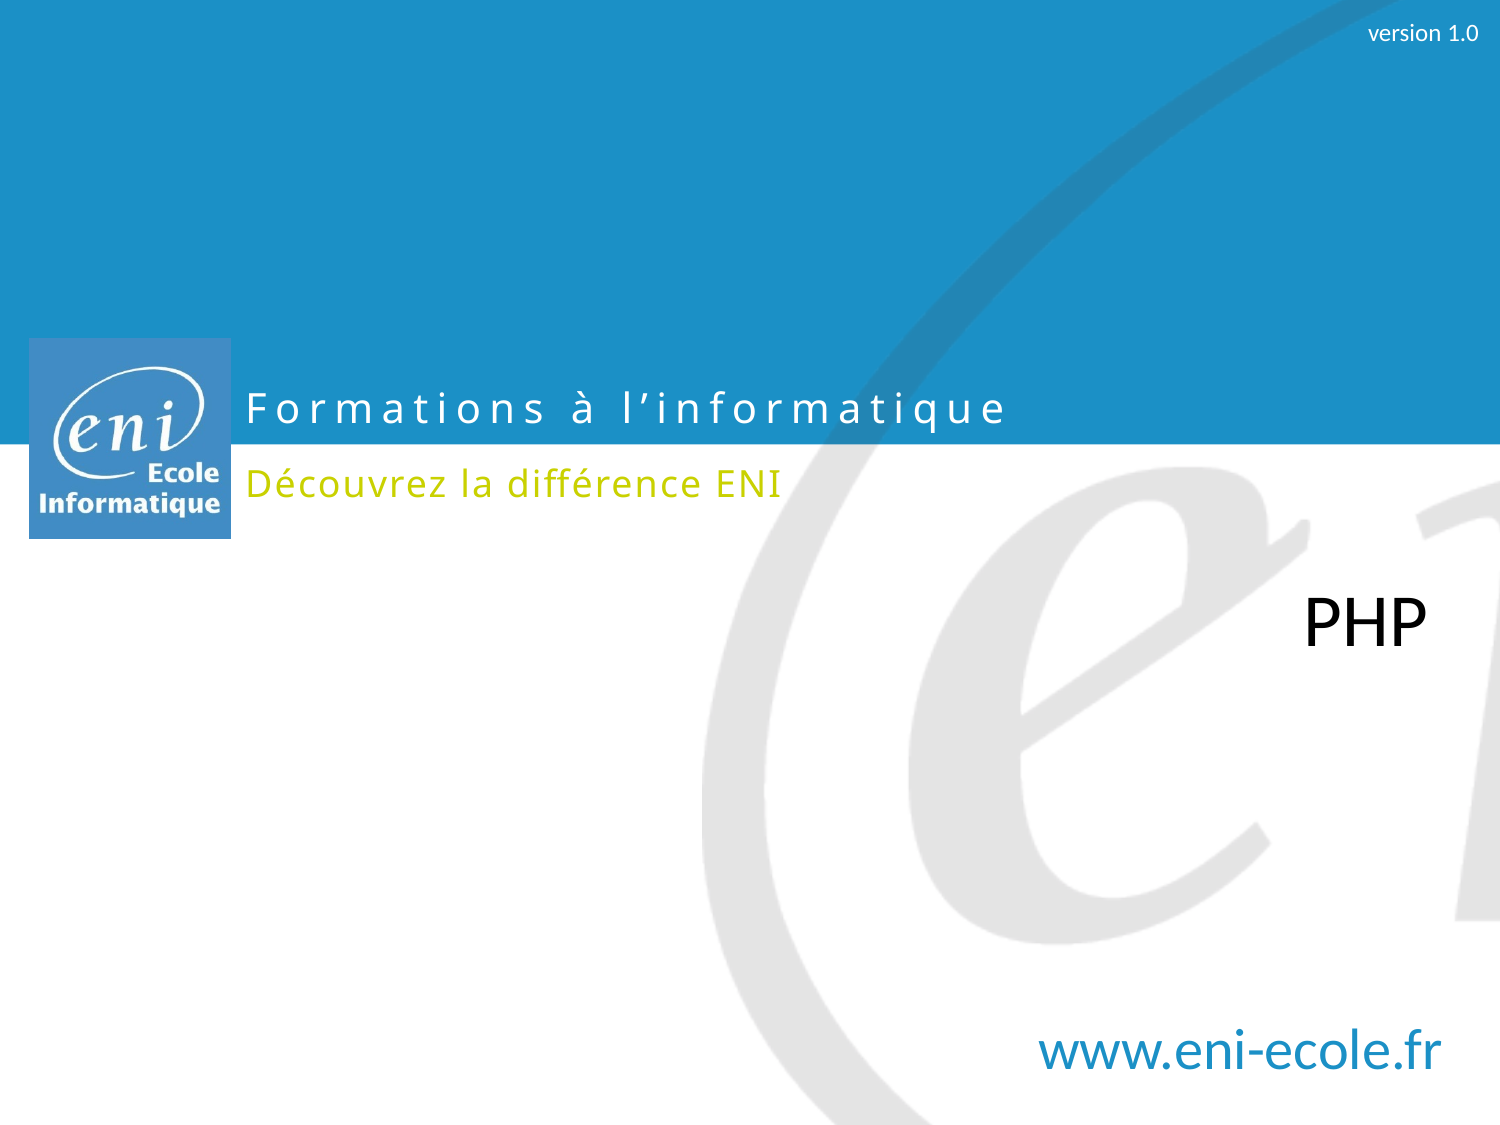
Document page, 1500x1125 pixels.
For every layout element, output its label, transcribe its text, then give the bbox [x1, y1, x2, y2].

subtitle PHP [29, 563, 1443, 976]
picture [29, 338, 231, 539]
